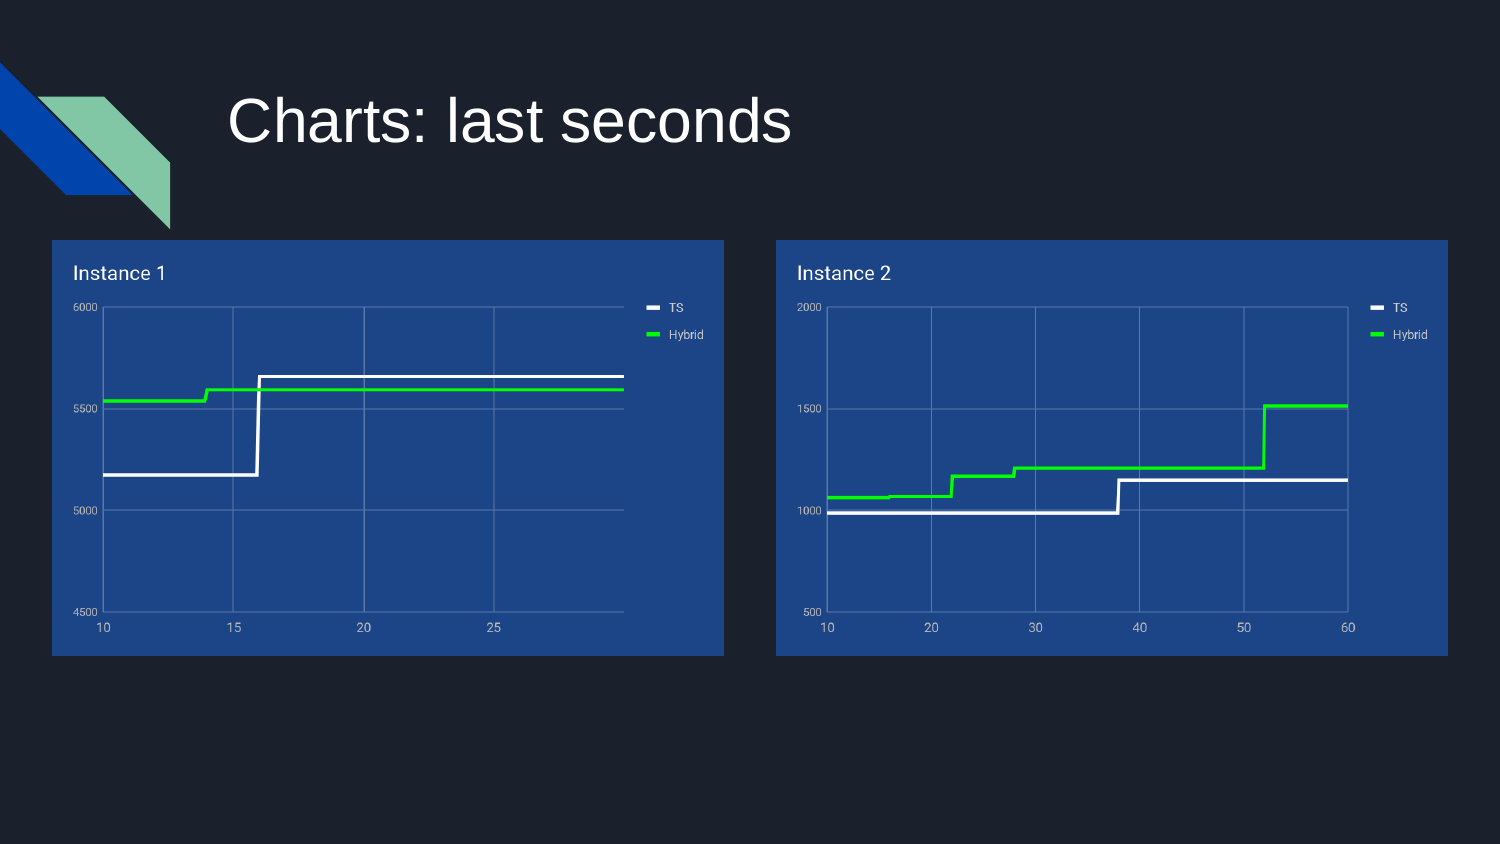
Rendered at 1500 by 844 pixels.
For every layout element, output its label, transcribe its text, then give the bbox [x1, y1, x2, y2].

picture [52, 240, 724, 657]
title Charts: last seconds [212, 64, 1368, 215]
picture [776, 240, 1448, 657]
